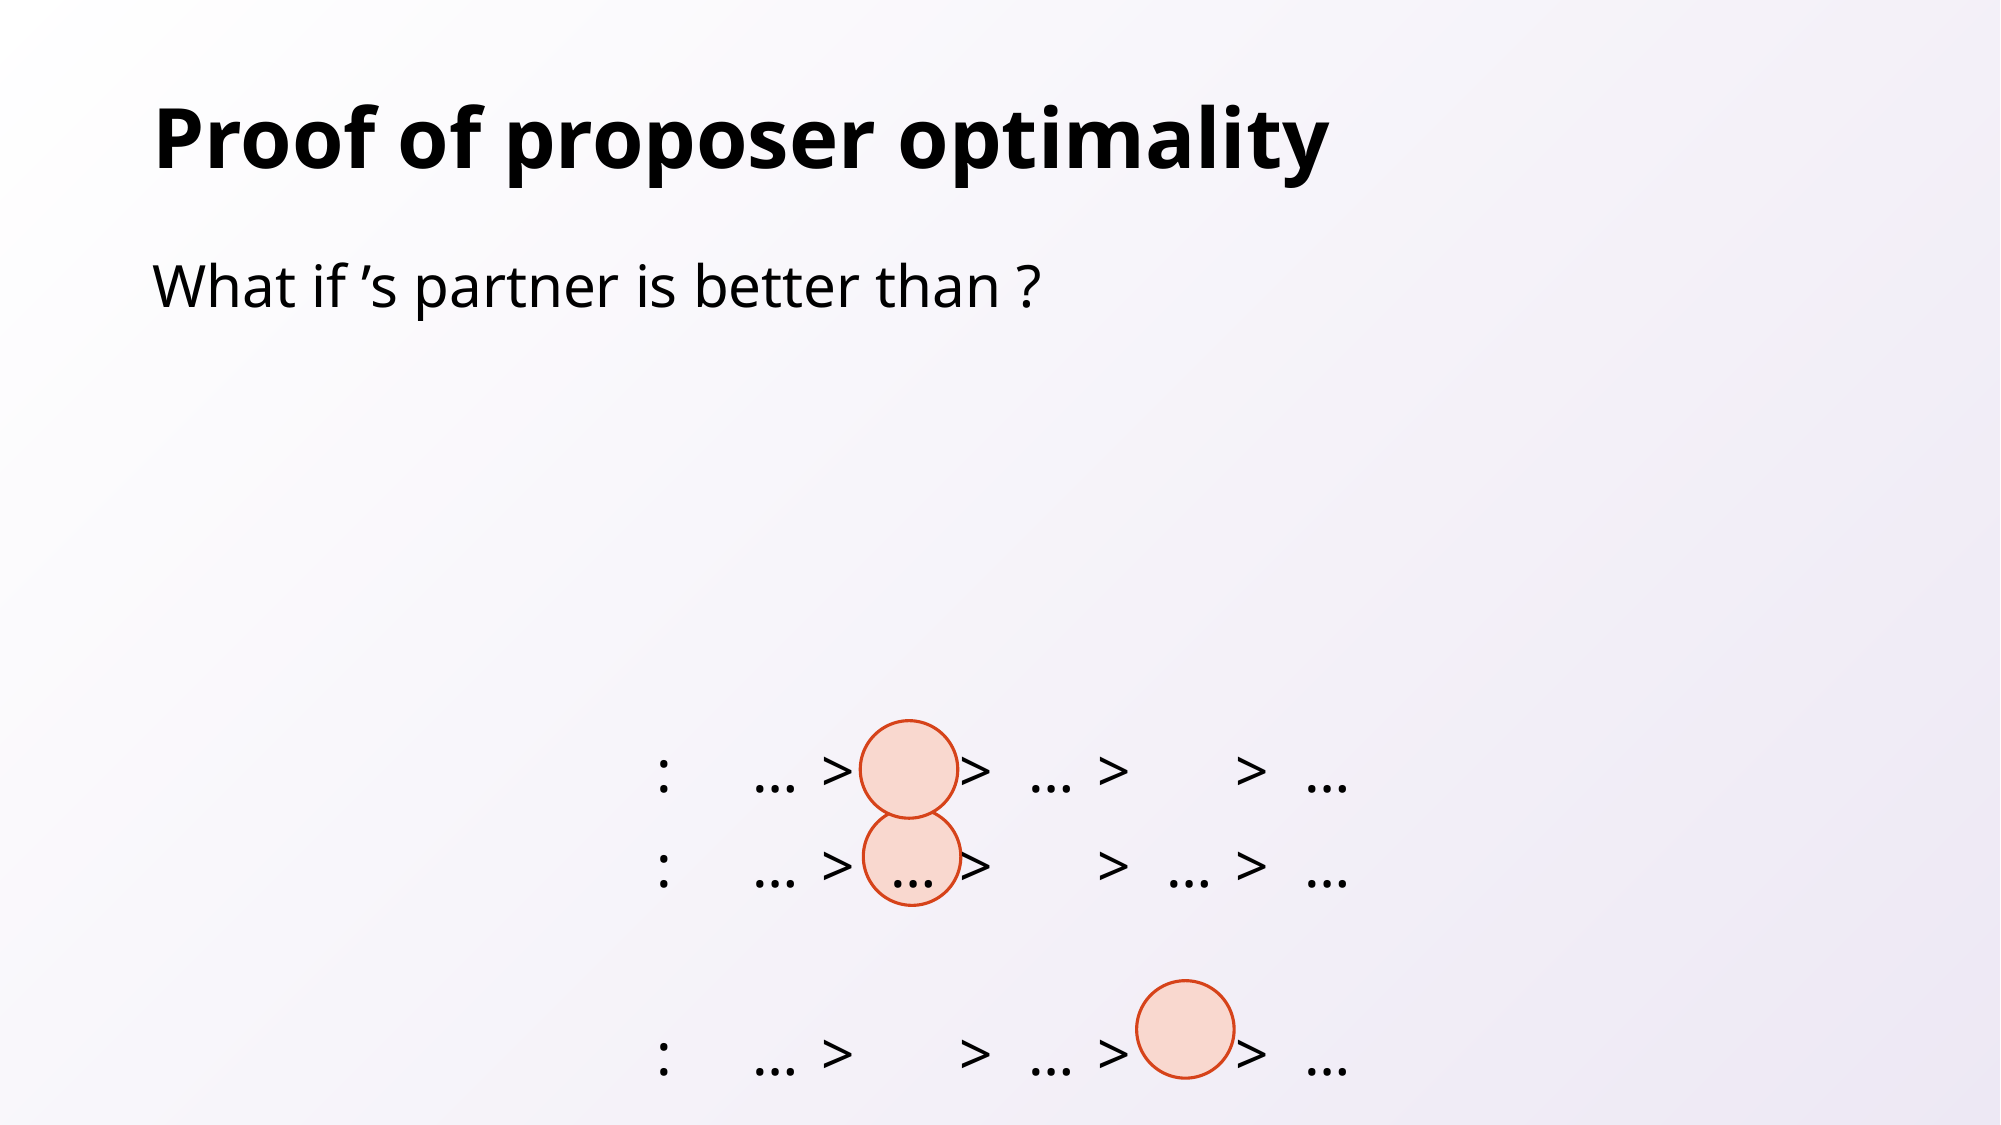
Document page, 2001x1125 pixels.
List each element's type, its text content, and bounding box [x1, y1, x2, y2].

text_box [858, 719, 960, 820]
text_box [861, 812, 963, 907]
title Proof of proposer optimality [137, 59, 1863, 224]
text_box [1135, 979, 1236, 1080]
